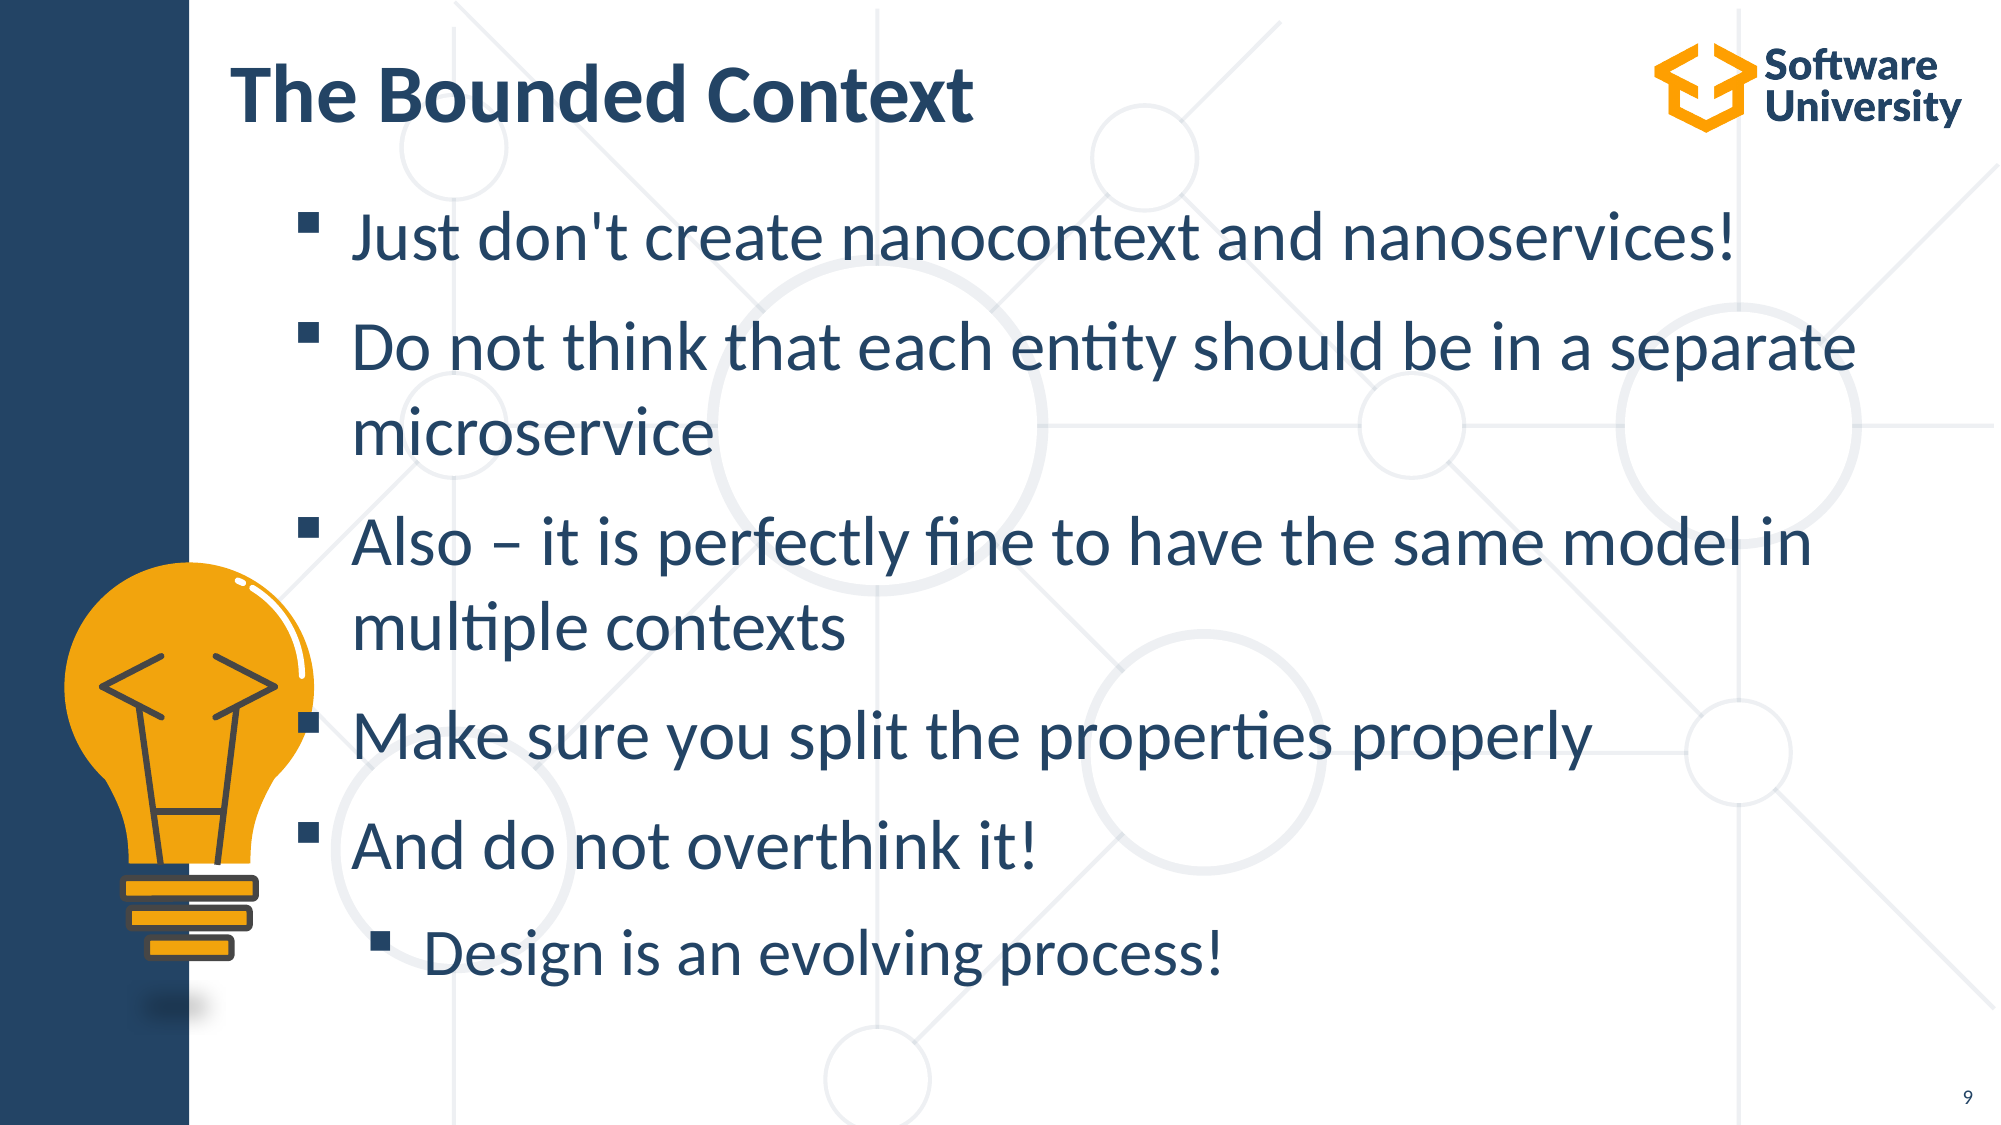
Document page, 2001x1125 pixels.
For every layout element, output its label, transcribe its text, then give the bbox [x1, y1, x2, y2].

list Just don't create nanocontext and nanoservices! Do not think that each entity should be in a separate microservice Also – it is perfectly fine to have the same model in multiple contexts Make sure you split the properties properly And do not overthink it! Design is an evolving process! [274, 183, 1968, 1094]
slide_number 9 [1927, 1067, 1989, 1117]
title The Bounded Context [212, 16, 1628, 162]
picture [1641, 31, 1973, 145]
